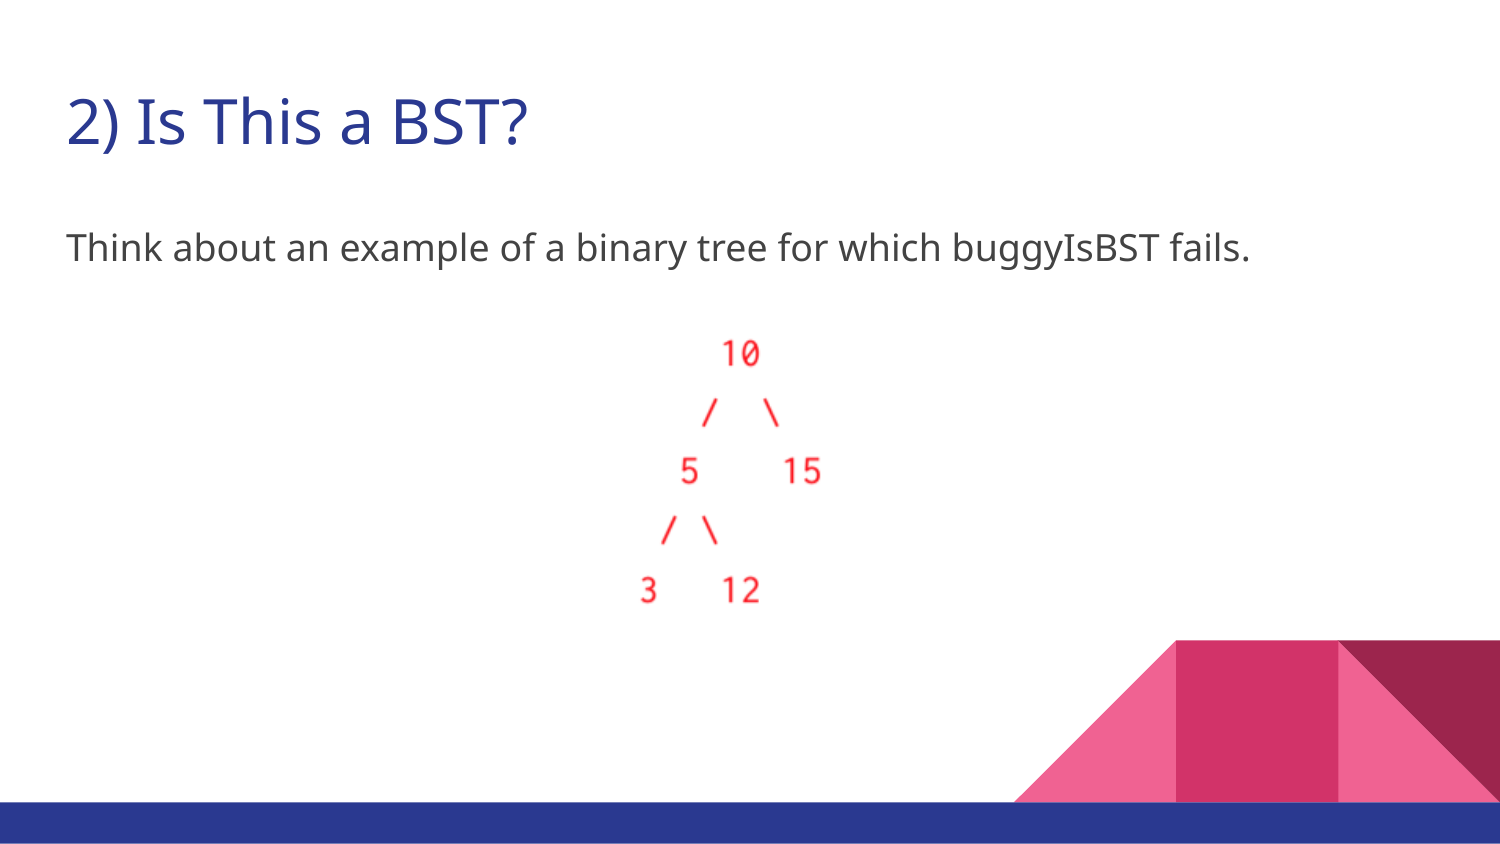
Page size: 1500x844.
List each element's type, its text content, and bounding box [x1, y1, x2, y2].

title 2) Is This a BST? [51, 67, 1449, 167]
list Think about an example of a binary tree for which buggyIsBST fails. [51, 201, 1449, 750]
picture [594, 322, 858, 629]
